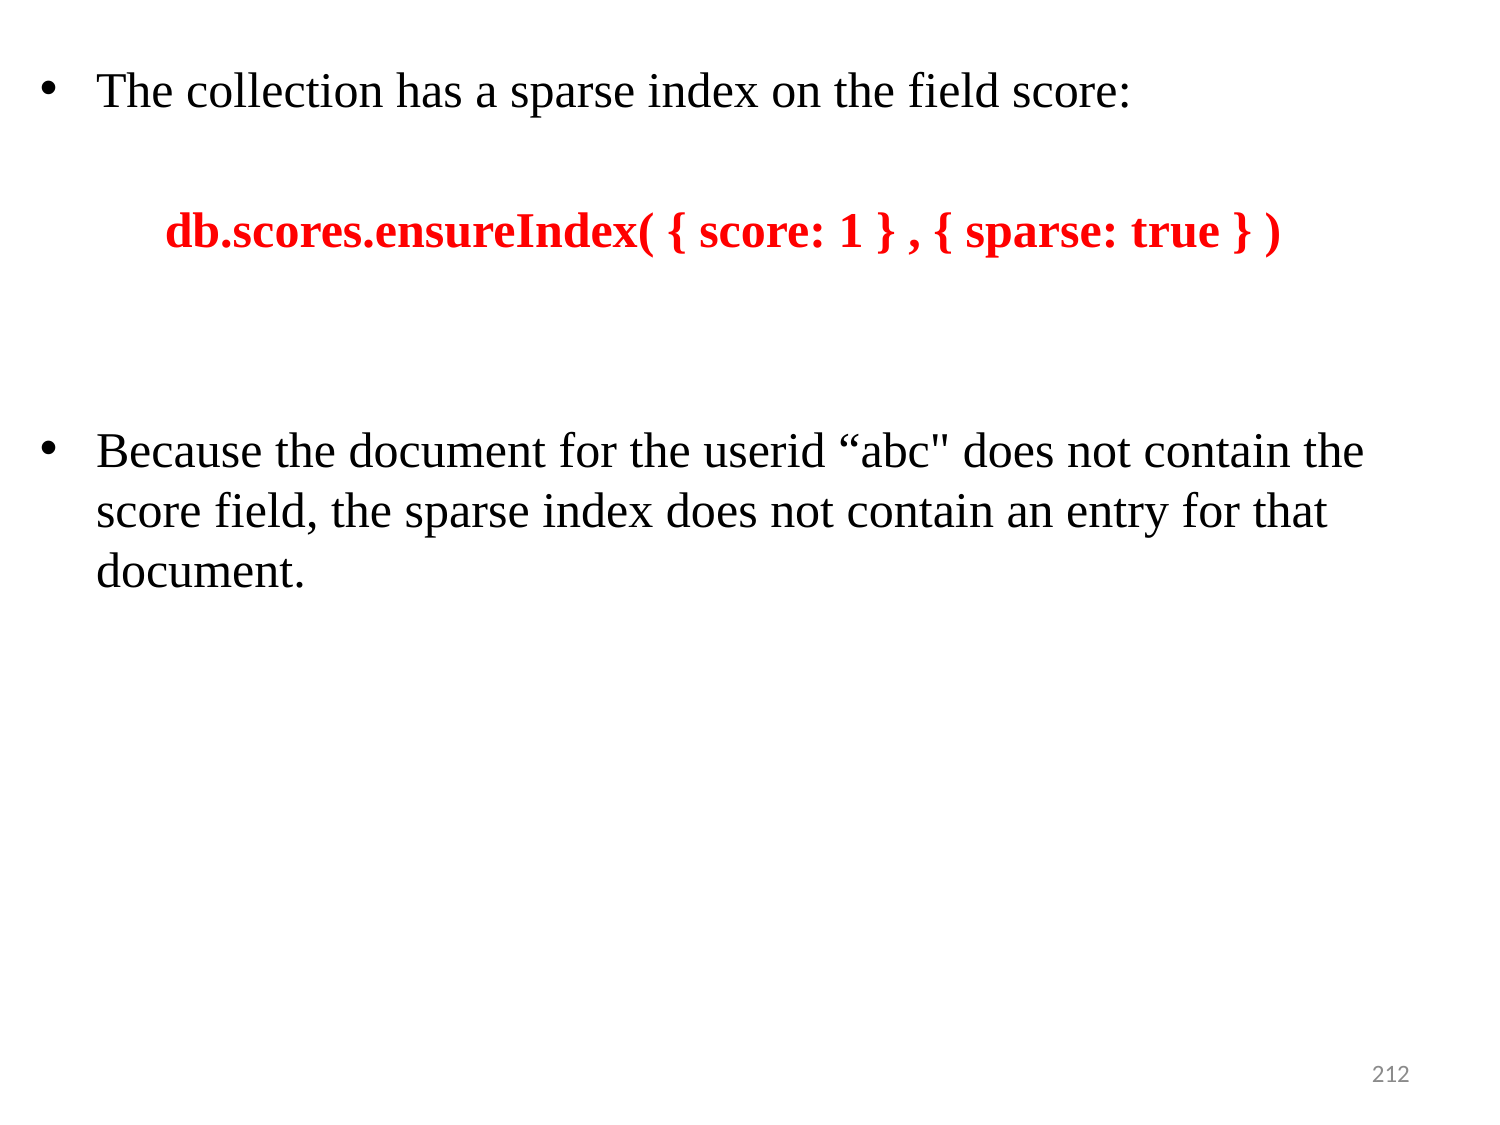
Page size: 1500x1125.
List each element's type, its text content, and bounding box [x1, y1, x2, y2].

text_box 212 [1074, 1042, 1425, 1103]
text_box The collection has a sparse index on the field score: db.scores.ensureIndex( { score: 1 } , { sparse: true } ) Because the document for the userid “abc" does not contain the score field, the sparse index does not contain an entry for that document. [24, 50, 1463, 1088]
